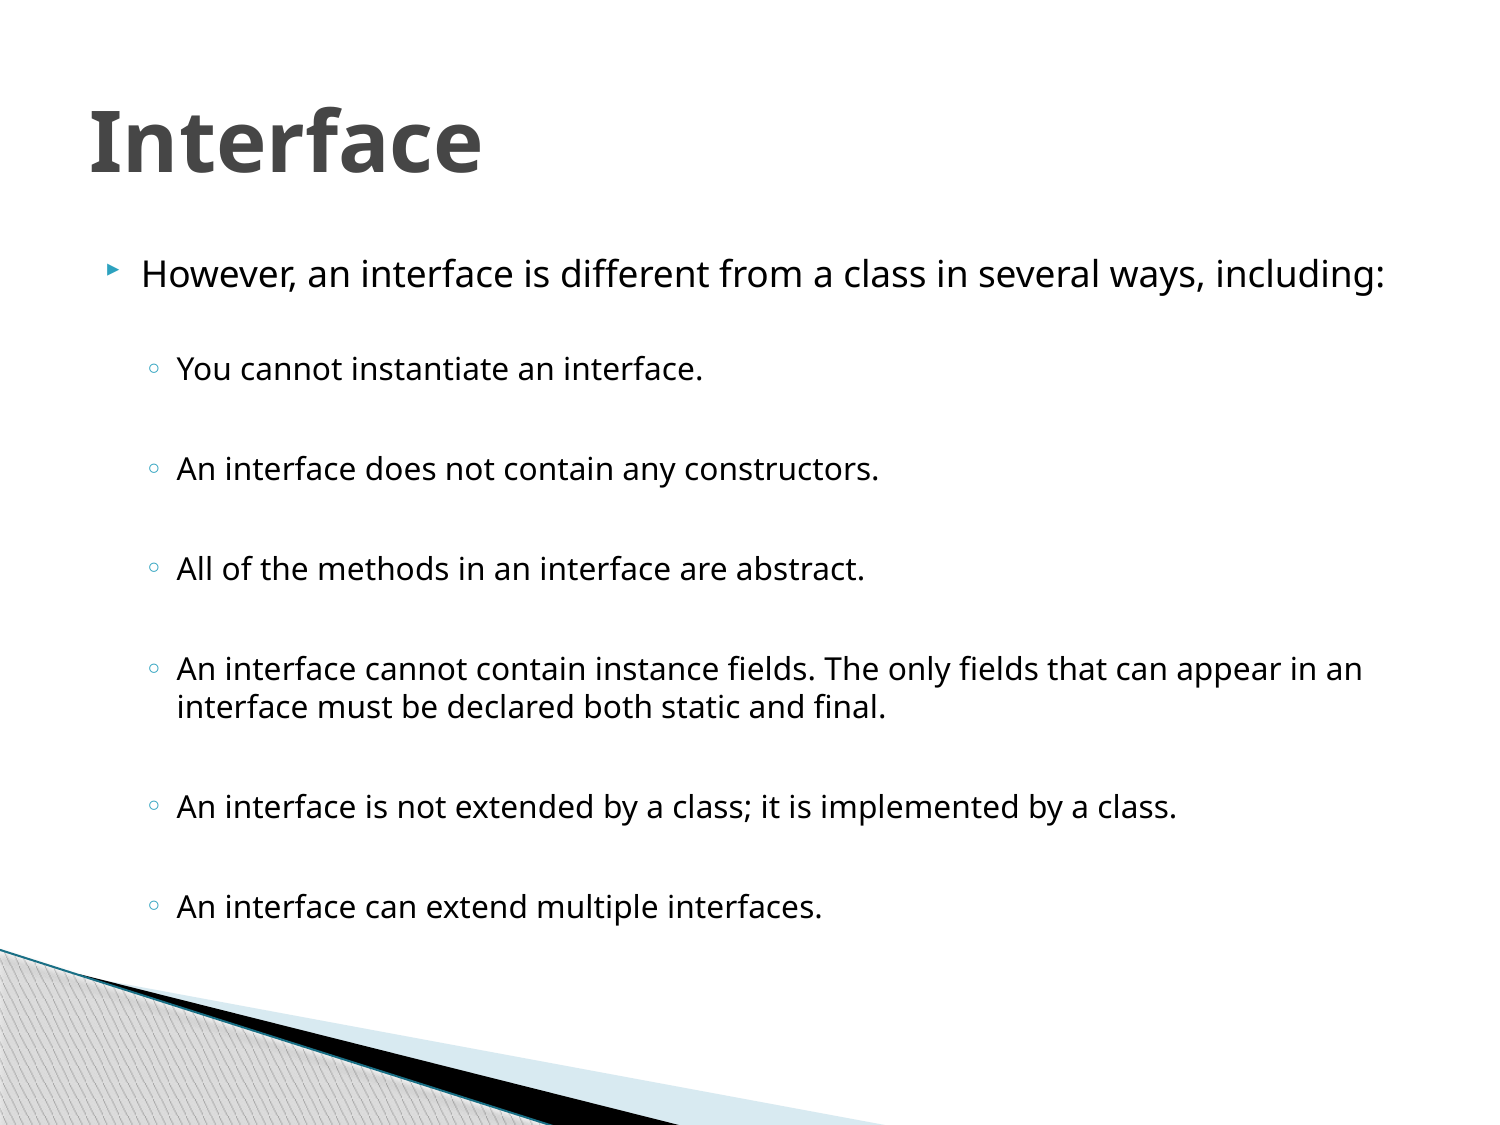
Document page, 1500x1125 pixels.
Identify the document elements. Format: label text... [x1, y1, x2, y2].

list However, an interface is different from a class in several ways, including: You cannot instantiate an interface. An interface does not contain any constructors. All of the methods in an interface are abstract. An interface cannot contain instance fields. The only fields that can appear in an interface must be declared both static and final. An interface is not extended by a class; it is implemented by a class. An interface can extend multiple interfaces. [75, 243, 1425, 986]
title Interface [75, 45, 1425, 233]
